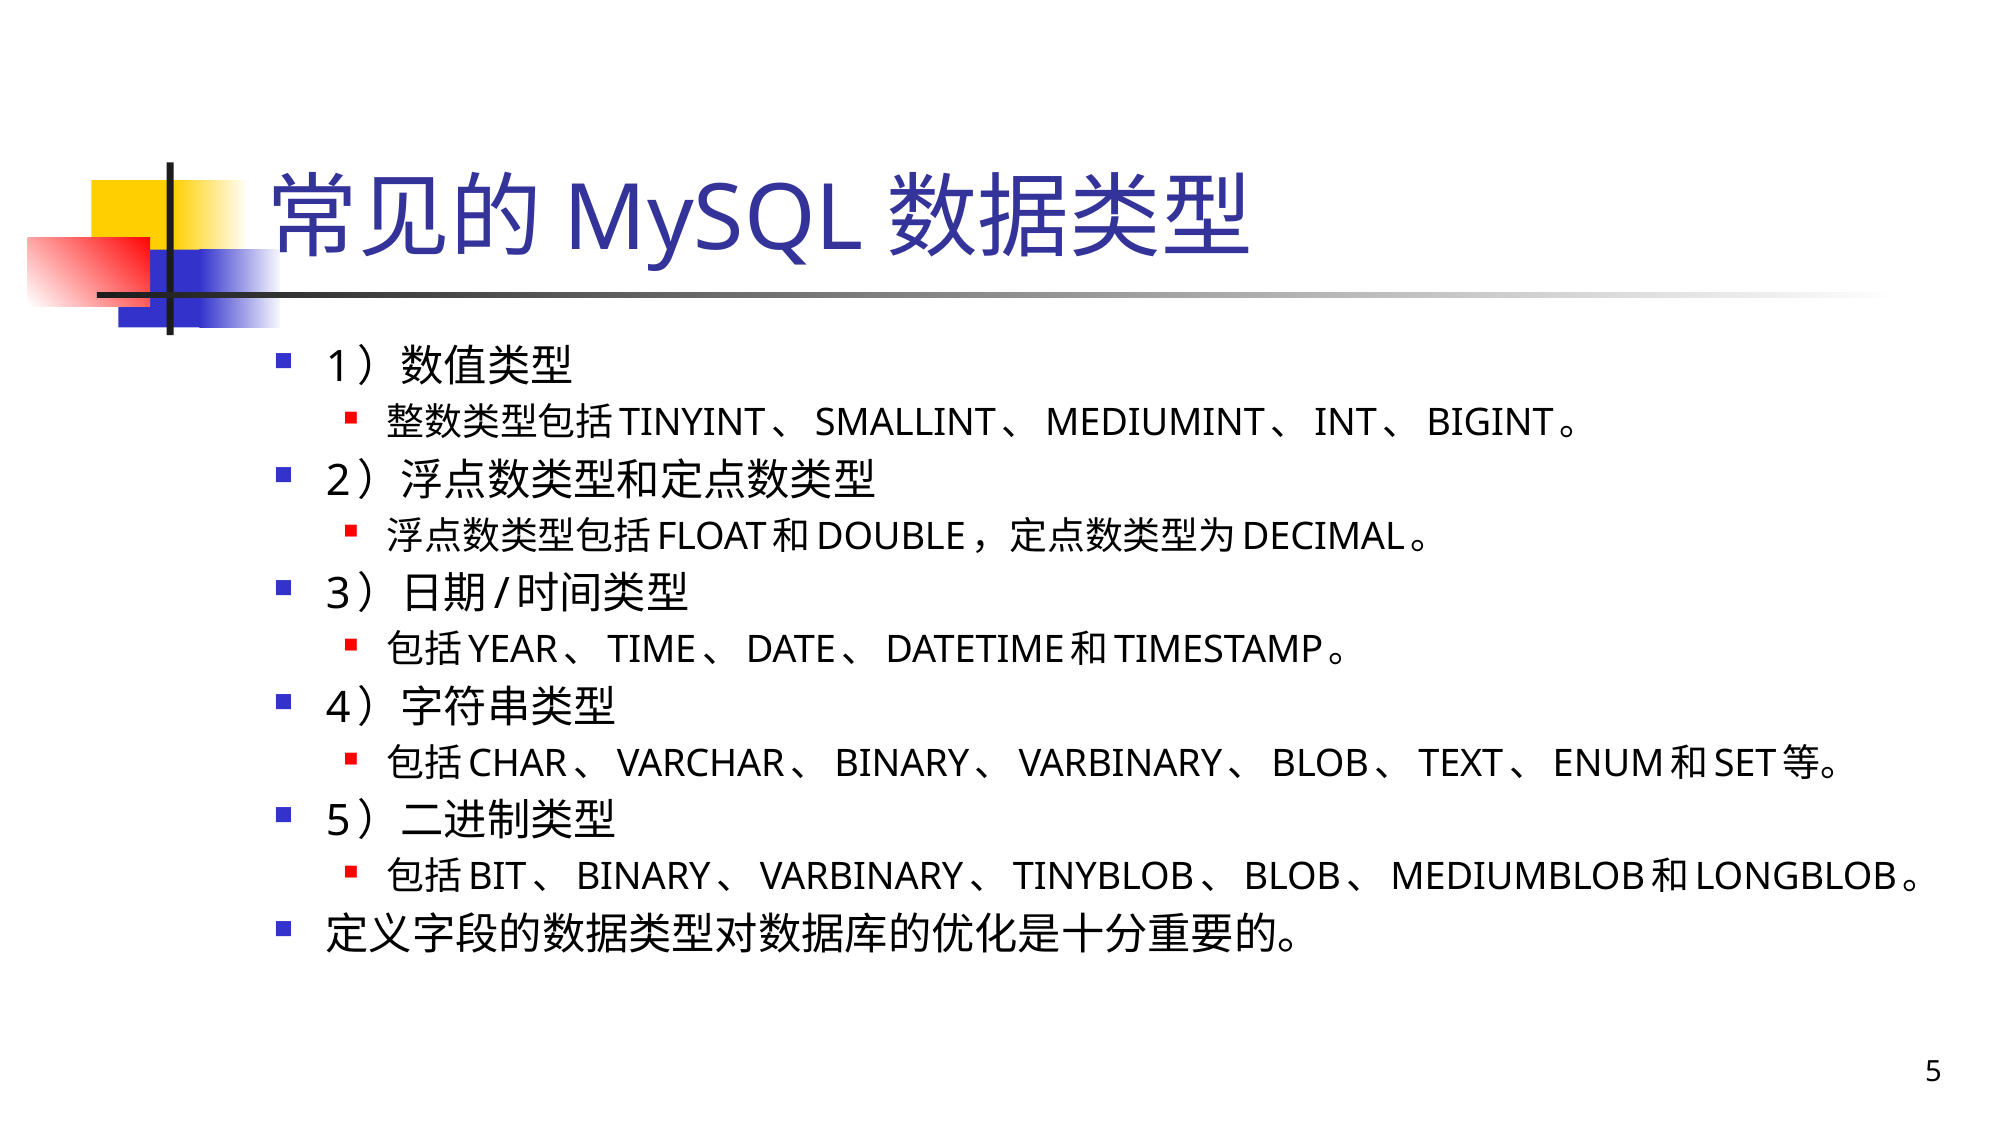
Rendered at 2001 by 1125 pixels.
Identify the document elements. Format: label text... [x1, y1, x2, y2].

list 1）数值类型 整数类型包括TINYINT、SMALLINT、MEDIUMINT、INT、BIGINT。 2）浮点数类型和定点数类型 浮点数类型包括FLOAT和DOUBLE，定点数类型为DECIMAL。 3）日期/时间类型 包括YEAR、TIME、DATE、DATETIME和TIMESTAMP。 4）字符串类型 包括CHAR、VARCHAR、BINARY、VARBINARY、BLOB、TEXT、ENUM和SET等。 5）二进制类型 包括BIT、BINARY、VARBINARY、TINYBLOB、BLOB、MEDIUMBLOB和LONGBLOB。 定义字段的数据类型对数据库的优化是十分重要的。 [258, 331, 1959, 1006]
slide_number 5 [1540, 1024, 1957, 1100]
title 常见的MySQL数据类型 [251, 35, 1957, 275]
